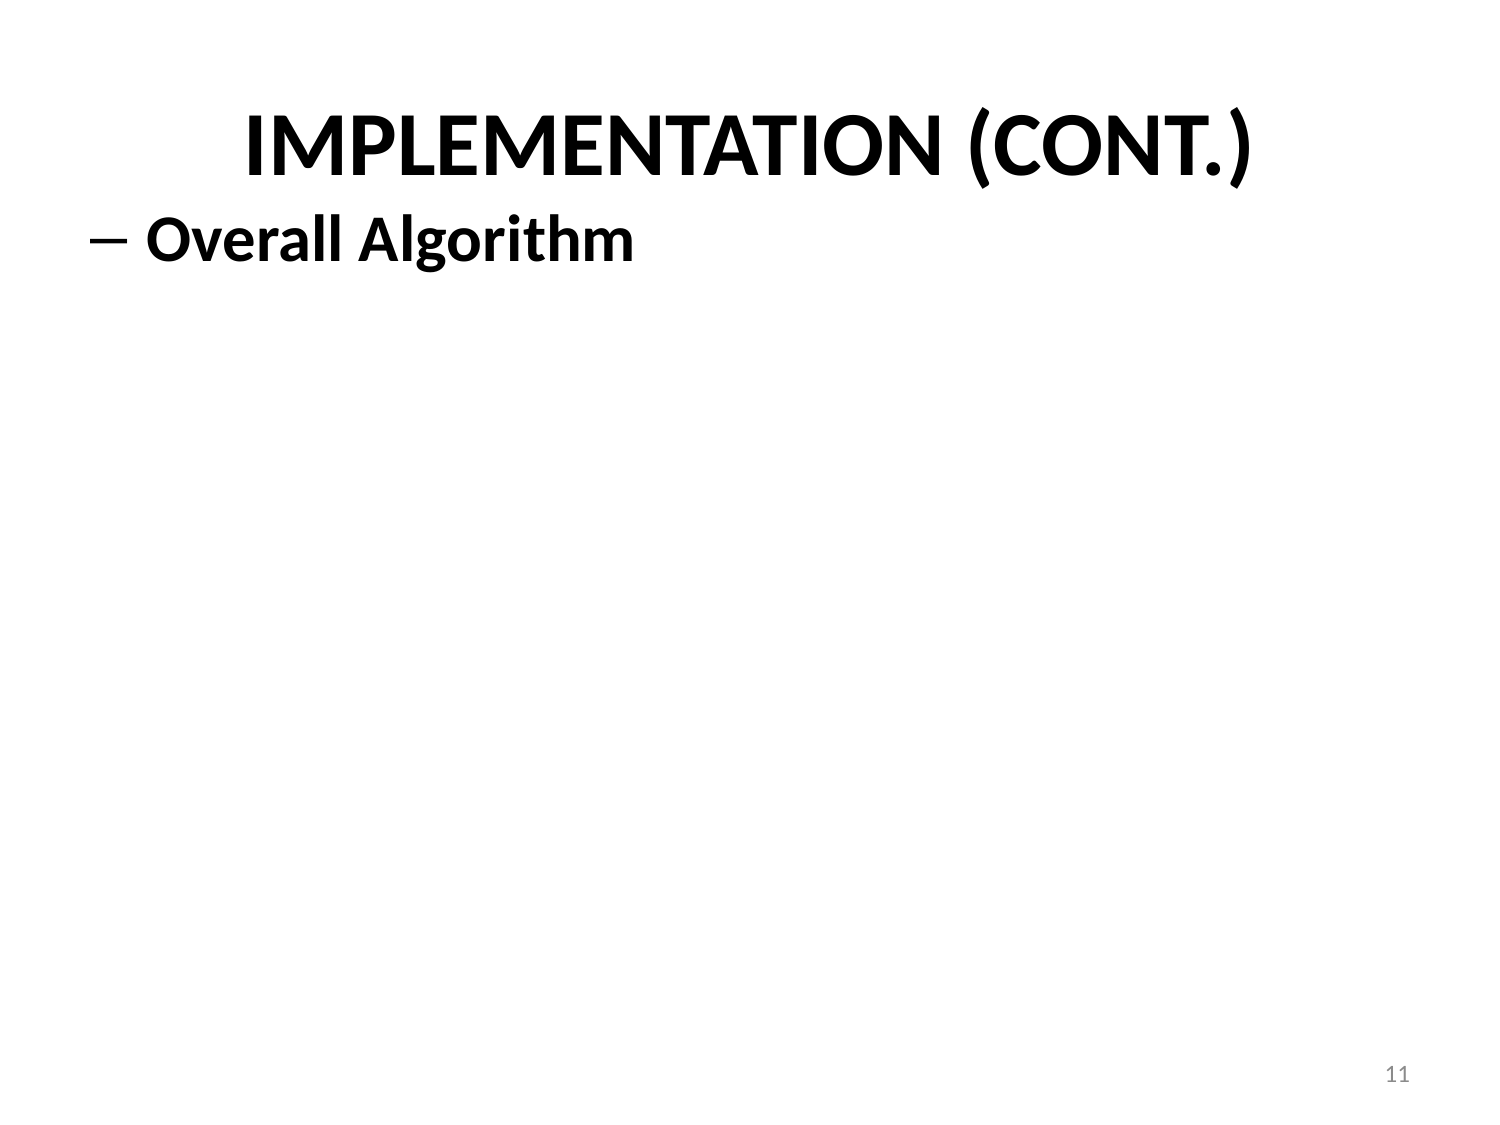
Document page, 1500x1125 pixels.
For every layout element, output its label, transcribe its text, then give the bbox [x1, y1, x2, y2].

list Overall Algorithm [75, 187, 1425, 1005]
title Implementation (Cont.) [75, 45, 1425, 187]
slide_number 11 [1074, 1042, 1425, 1103]
